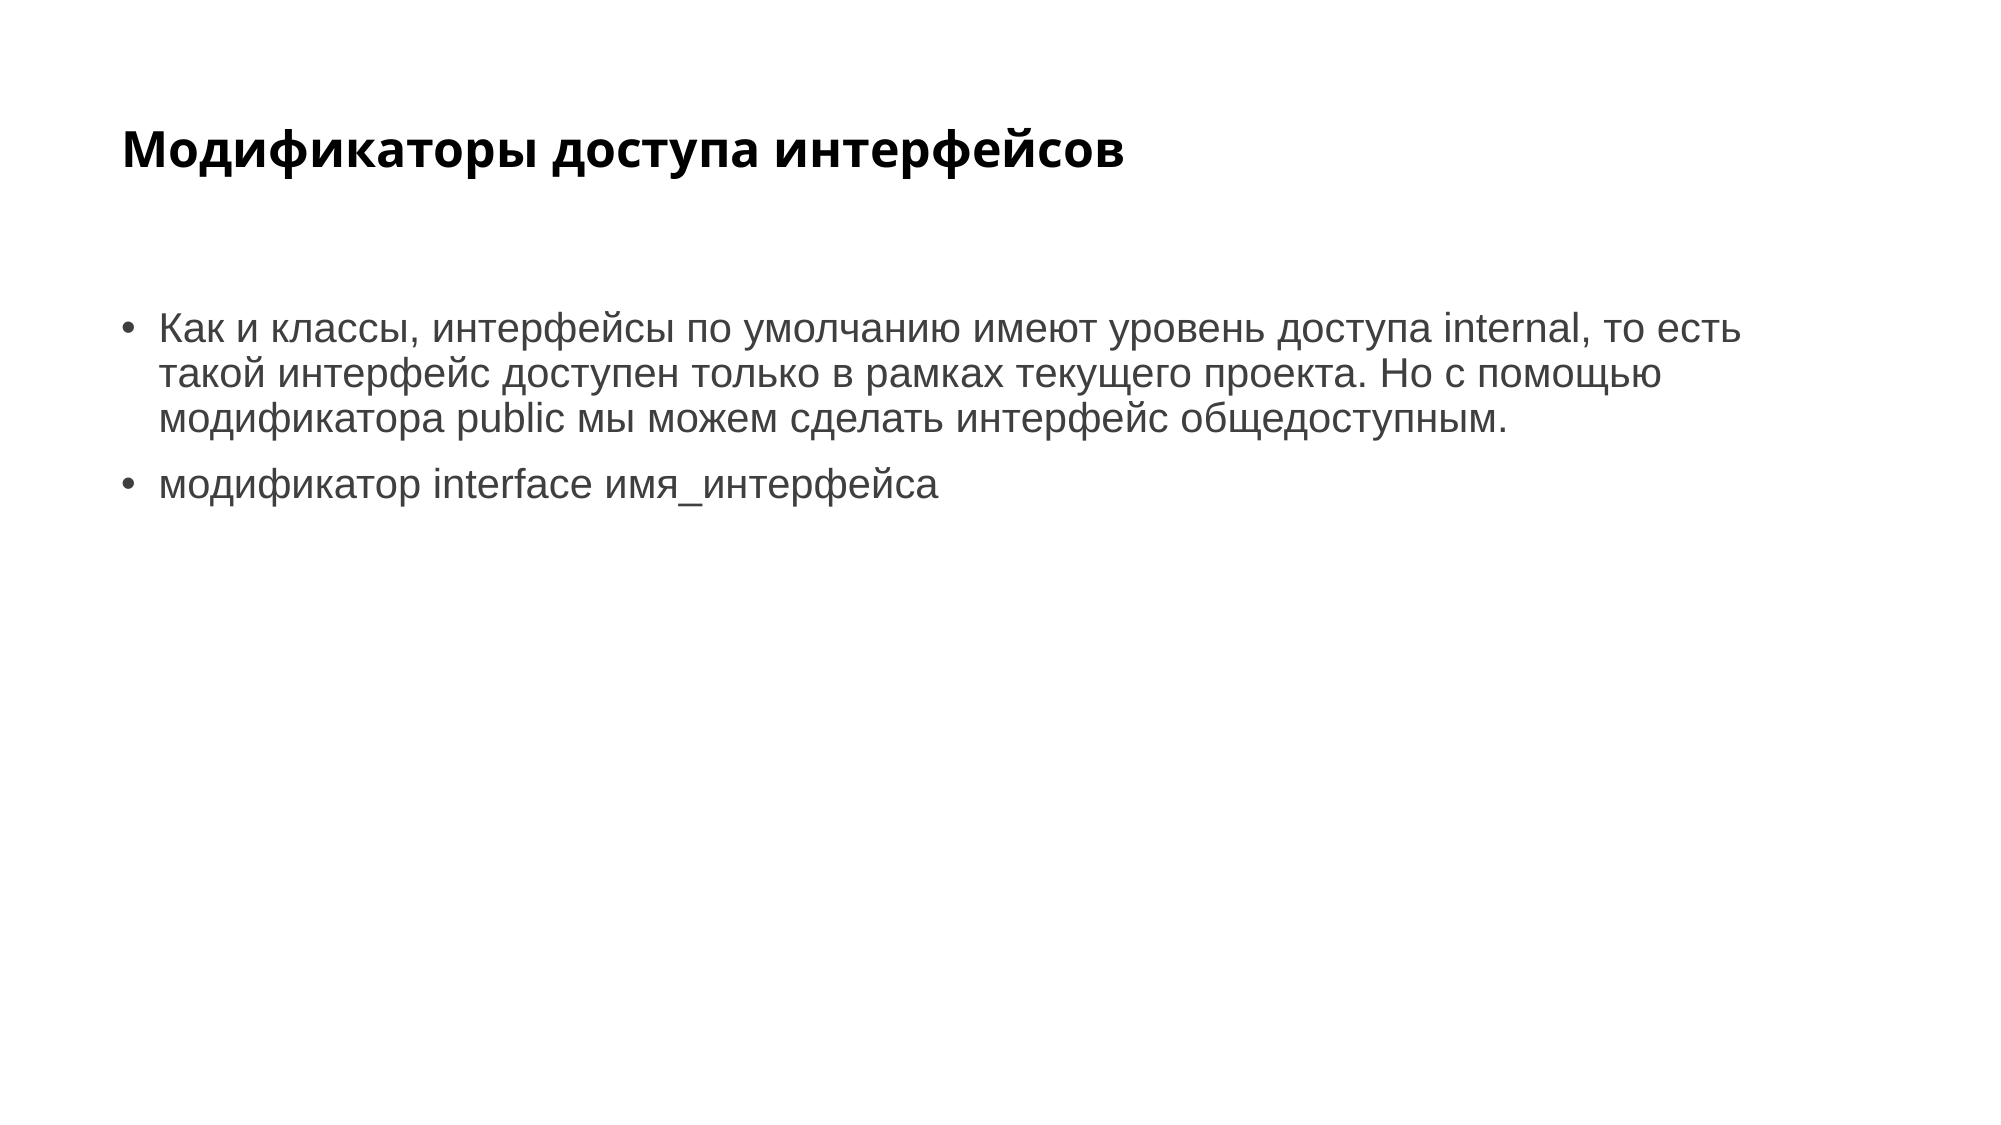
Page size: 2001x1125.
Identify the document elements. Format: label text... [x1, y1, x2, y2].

list Как и классы, интерфейсы по умолчанию имеют уровень доступа internal, то есть такой интерфейс доступен только в рамках текущего проекта. Но с помощью модификатора public мы можем сделать интерфейс общедоступным. модификатор interface имя_интерфейса [106, 299, 1832, 1014]
title Модификаторы доступа интерфейсов [106, 42, 1832, 260]
